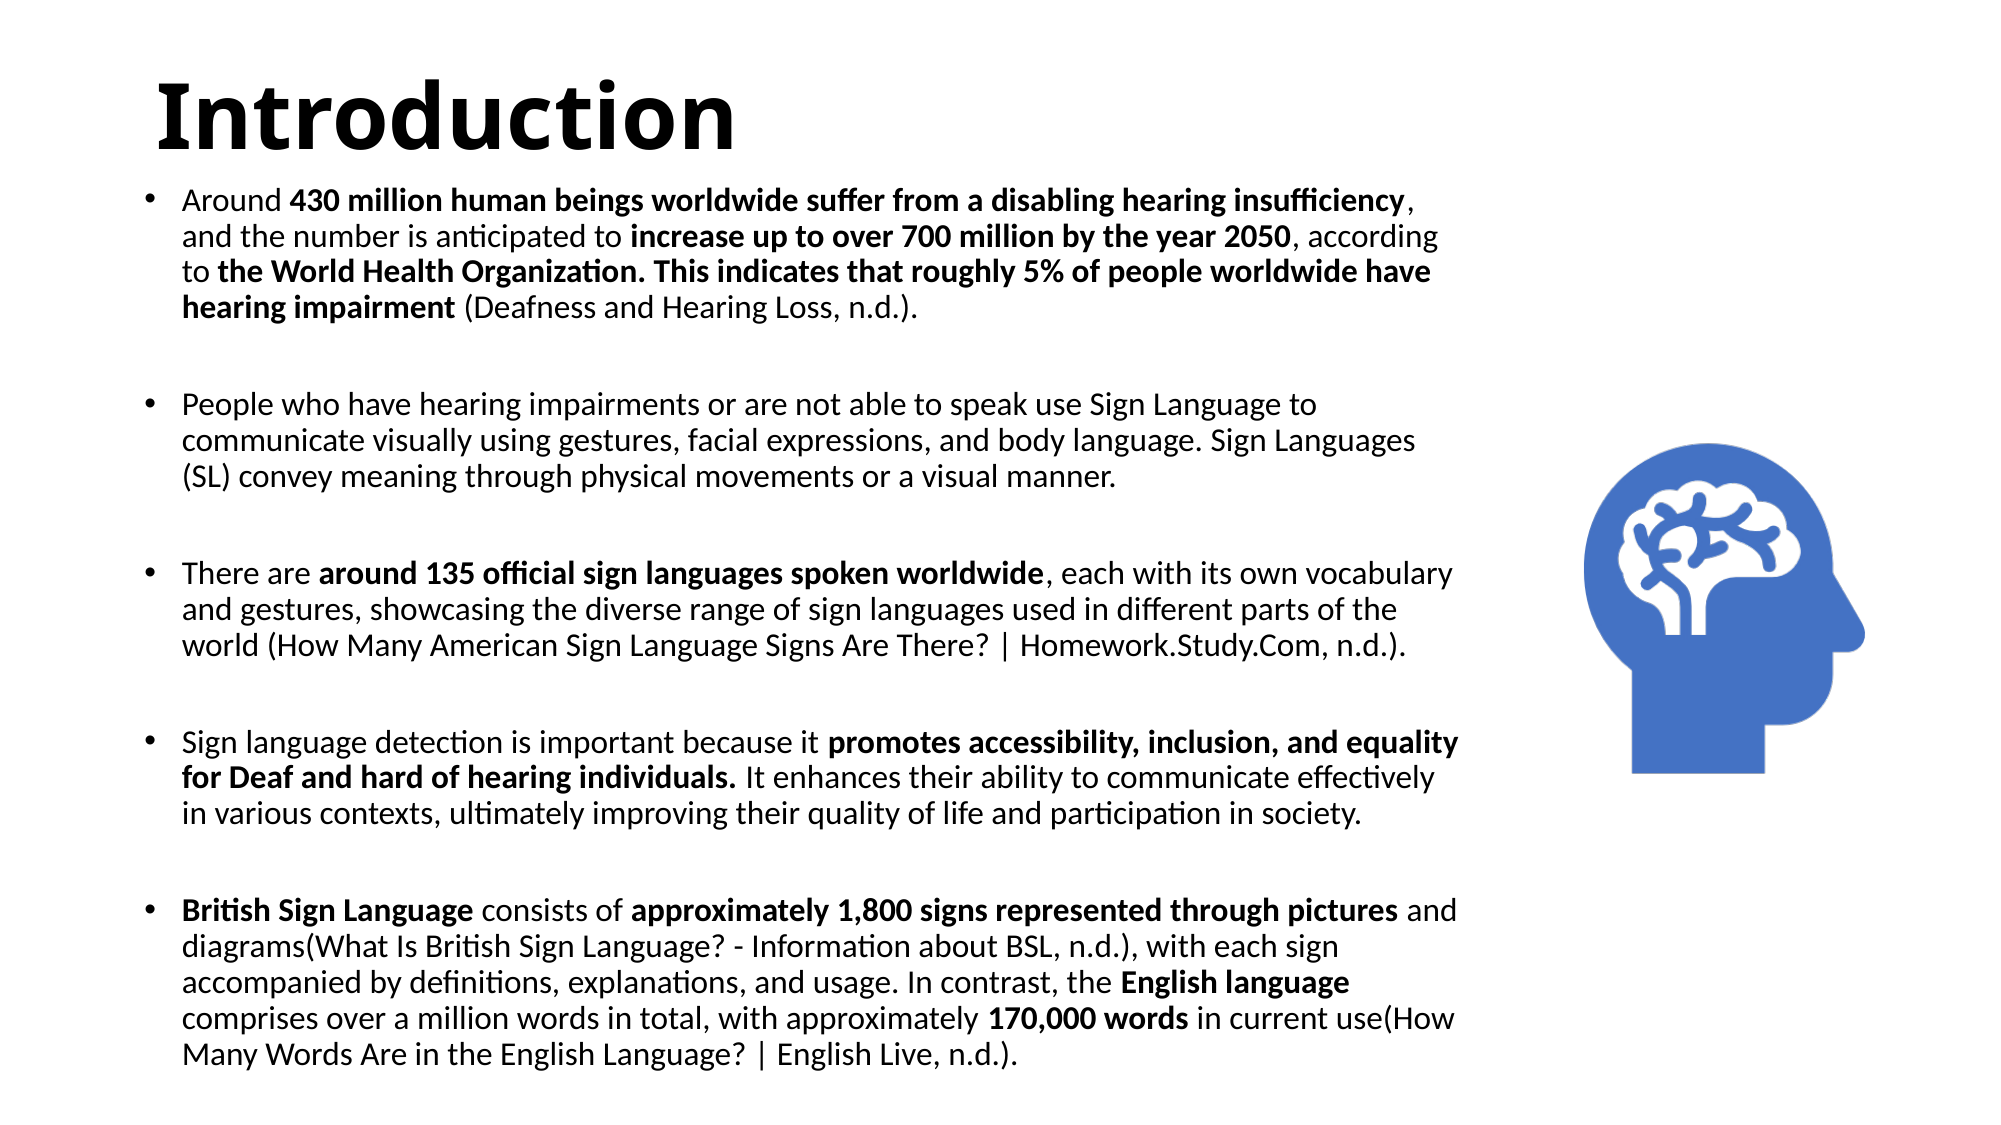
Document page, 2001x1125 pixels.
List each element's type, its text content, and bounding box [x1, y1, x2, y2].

text_box Introduction [141, 0, 1316, 174]
picture [1529, 413, 1920, 804]
text_box Around 430 million human beings worldwide suffer from a disabling hearing insufficiency, and the number is anticipated to increase up to over 700 million by the year 2050, according to the World Health Organization. This indicates that roughly 5% of people worldwide have hearing impairment (Deafness and Hearing Loss, n.d.). People who have hearing impairments or are not able to speak use Sign Language to communicate visually using gestures, facial expressions, and body language. Sign Languages (SL) convey meaning through physical movements or a visual manner. There are around 135 official sign languages spoken worldwide, each with its own vocabulary and gestures, showcasing the diverse range of sign languages used in different parts of the world (How Many American Sign Language Signs Are There? | Homework.Study.Com, n.d.). Sign language detection is important because it promotes accessibility, inclusion, and equality for Deaf and hard of hearing individuals. It enhances their ability to communicate effectively in various contexts, ultimately improving their quality of life and participation in society. British Sign Language consists of approximately 1,800 signs represented through pictures and diagrams(What Is British Sign Language? - Information about BSL, n.d.), with each sign accompanied by definitions, explanations, and usage. In contrast, the English language comprises over a million words in total, with approximately 170,000 words in current use(How Many Words Are in the English Language? | English Live, n.d.). [119, 174, 1482, 1088]
